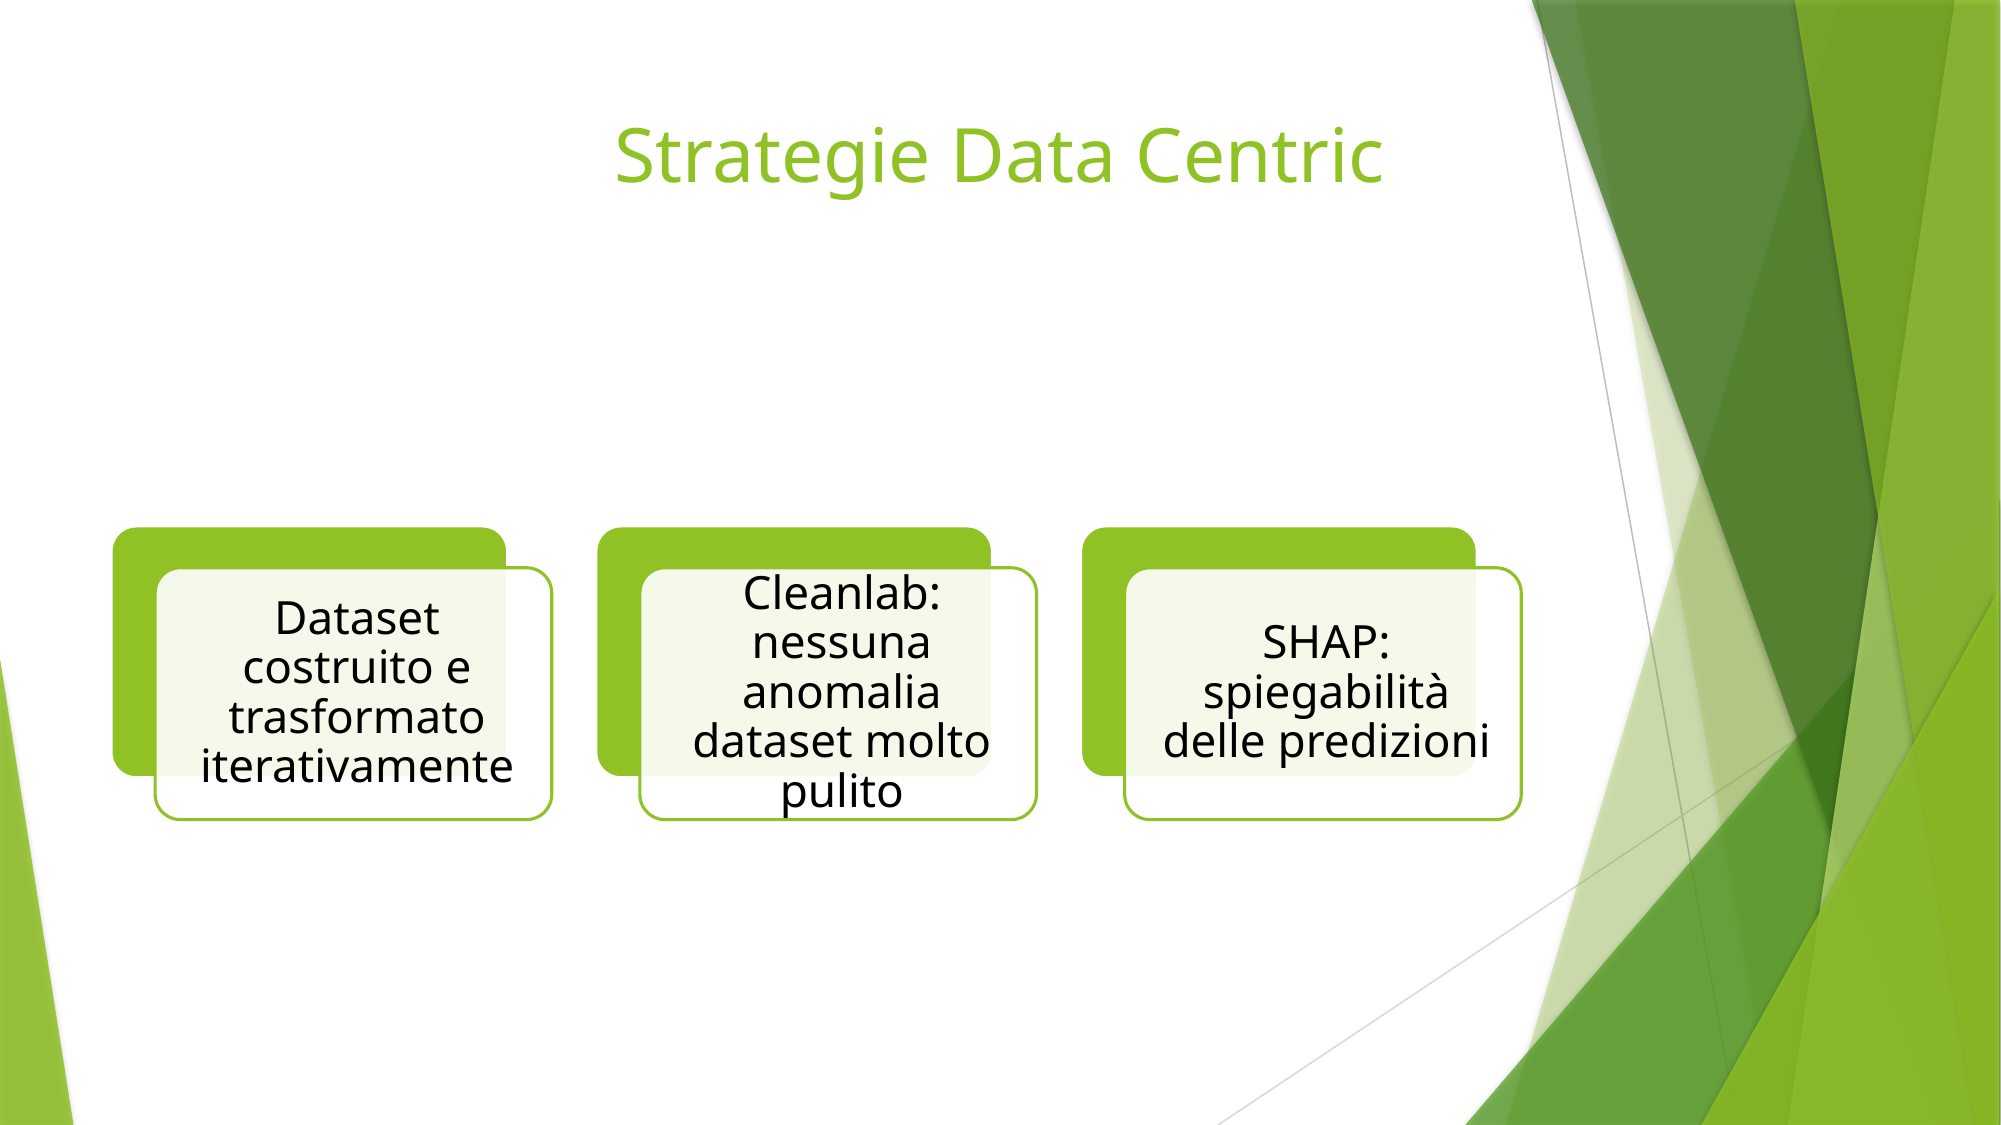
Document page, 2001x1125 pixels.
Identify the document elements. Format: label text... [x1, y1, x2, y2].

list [110, 353, 1522, 992]
title Strategie Data Centric [0, 99, 2000, 317]
